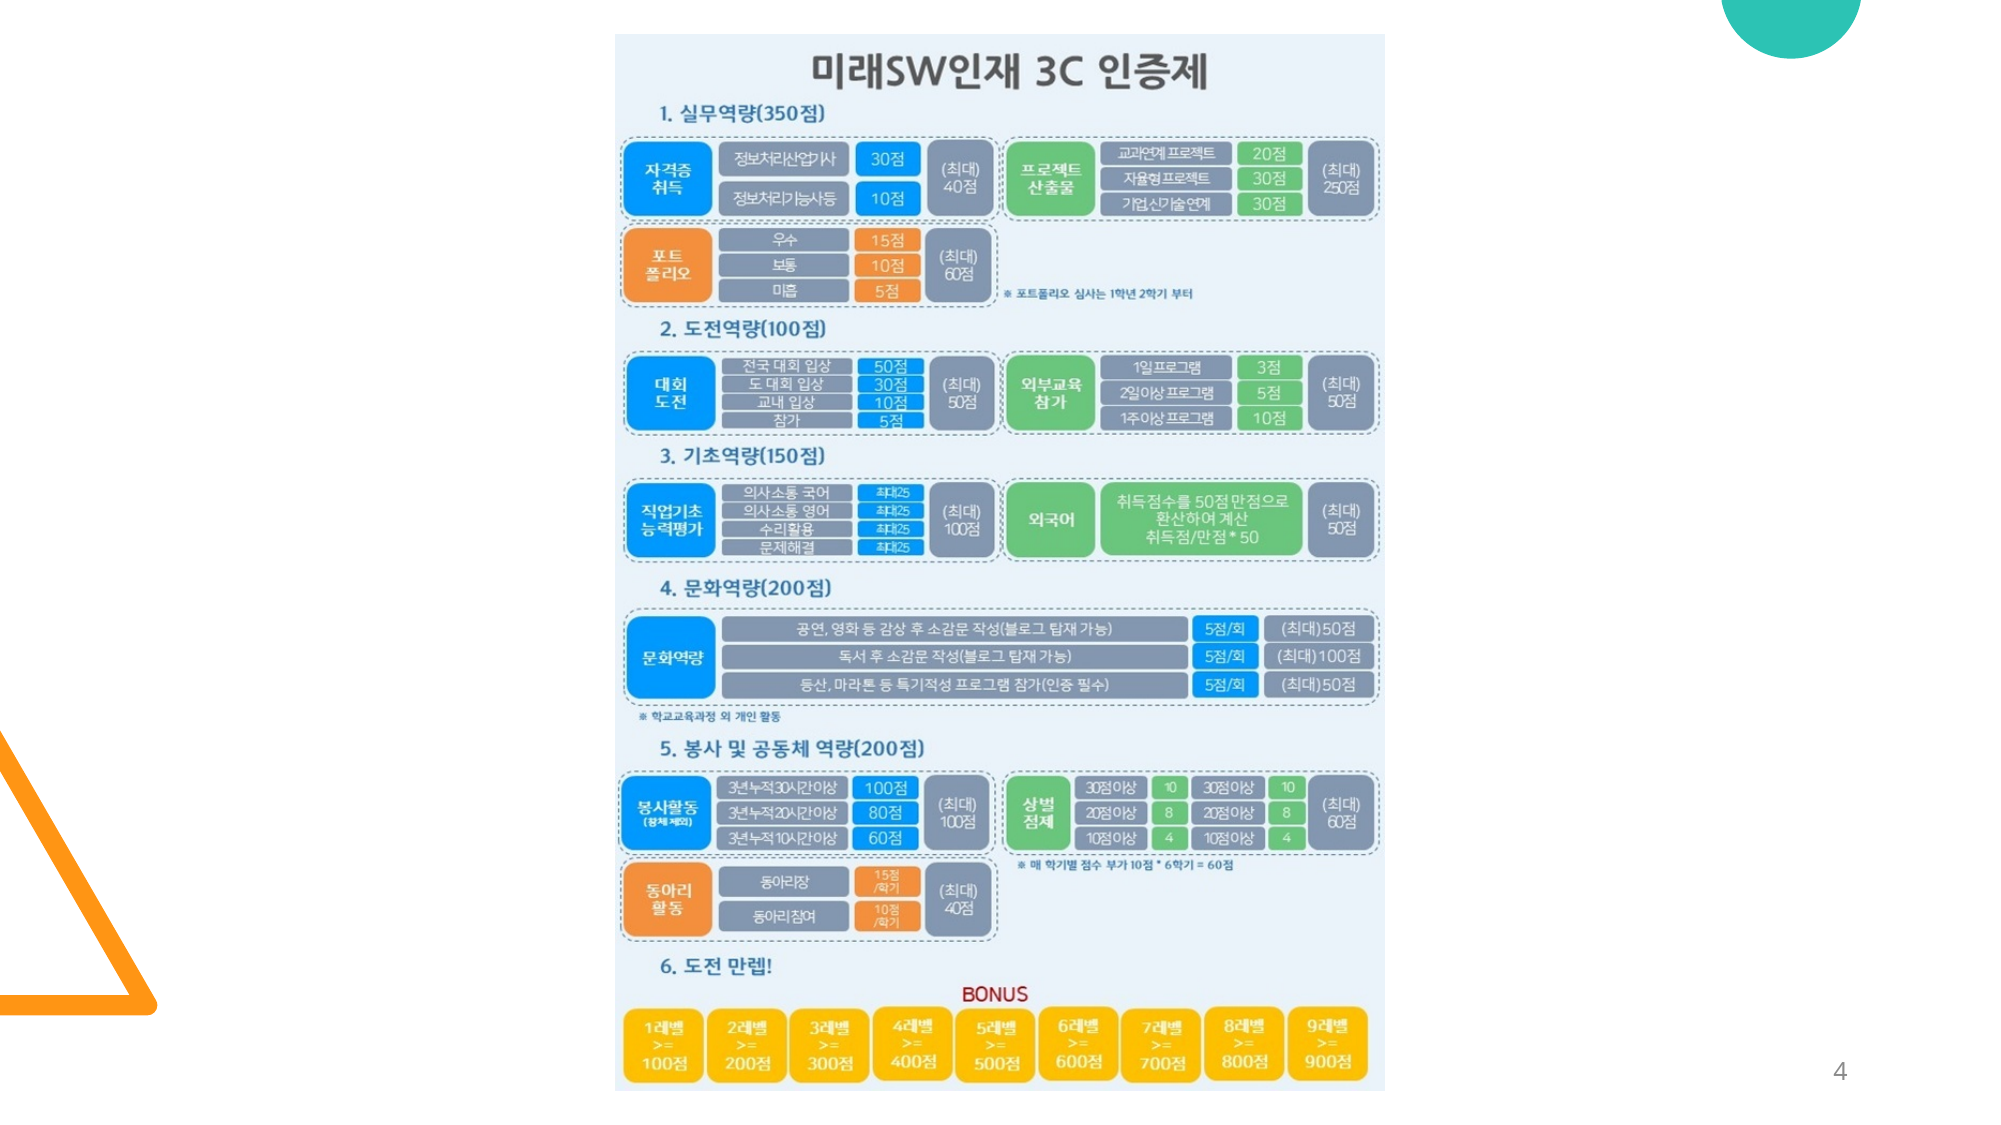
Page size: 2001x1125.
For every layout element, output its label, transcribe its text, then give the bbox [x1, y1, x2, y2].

picture [615, 34, 1385, 1091]
slide_number 4 [1412, 1042, 1863, 1103]
